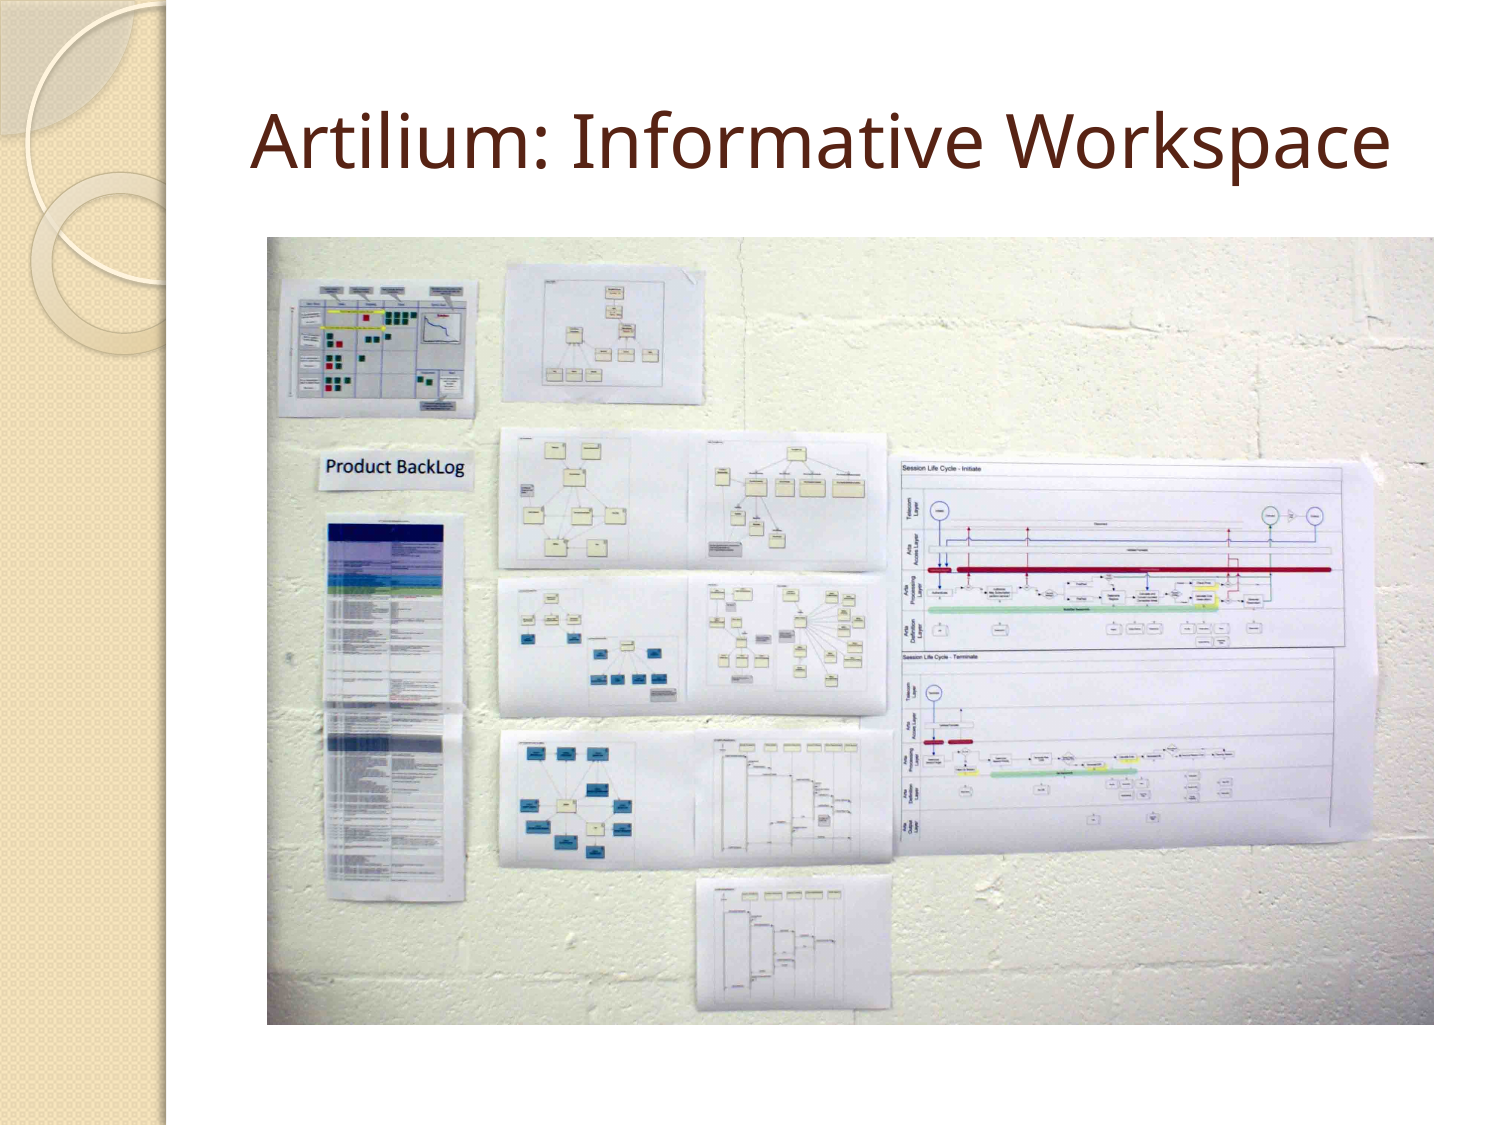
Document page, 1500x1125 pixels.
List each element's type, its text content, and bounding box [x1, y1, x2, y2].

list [267, 237, 1434, 1026]
title Artilium: Informative Workspace [235, 45, 1466, 233]
